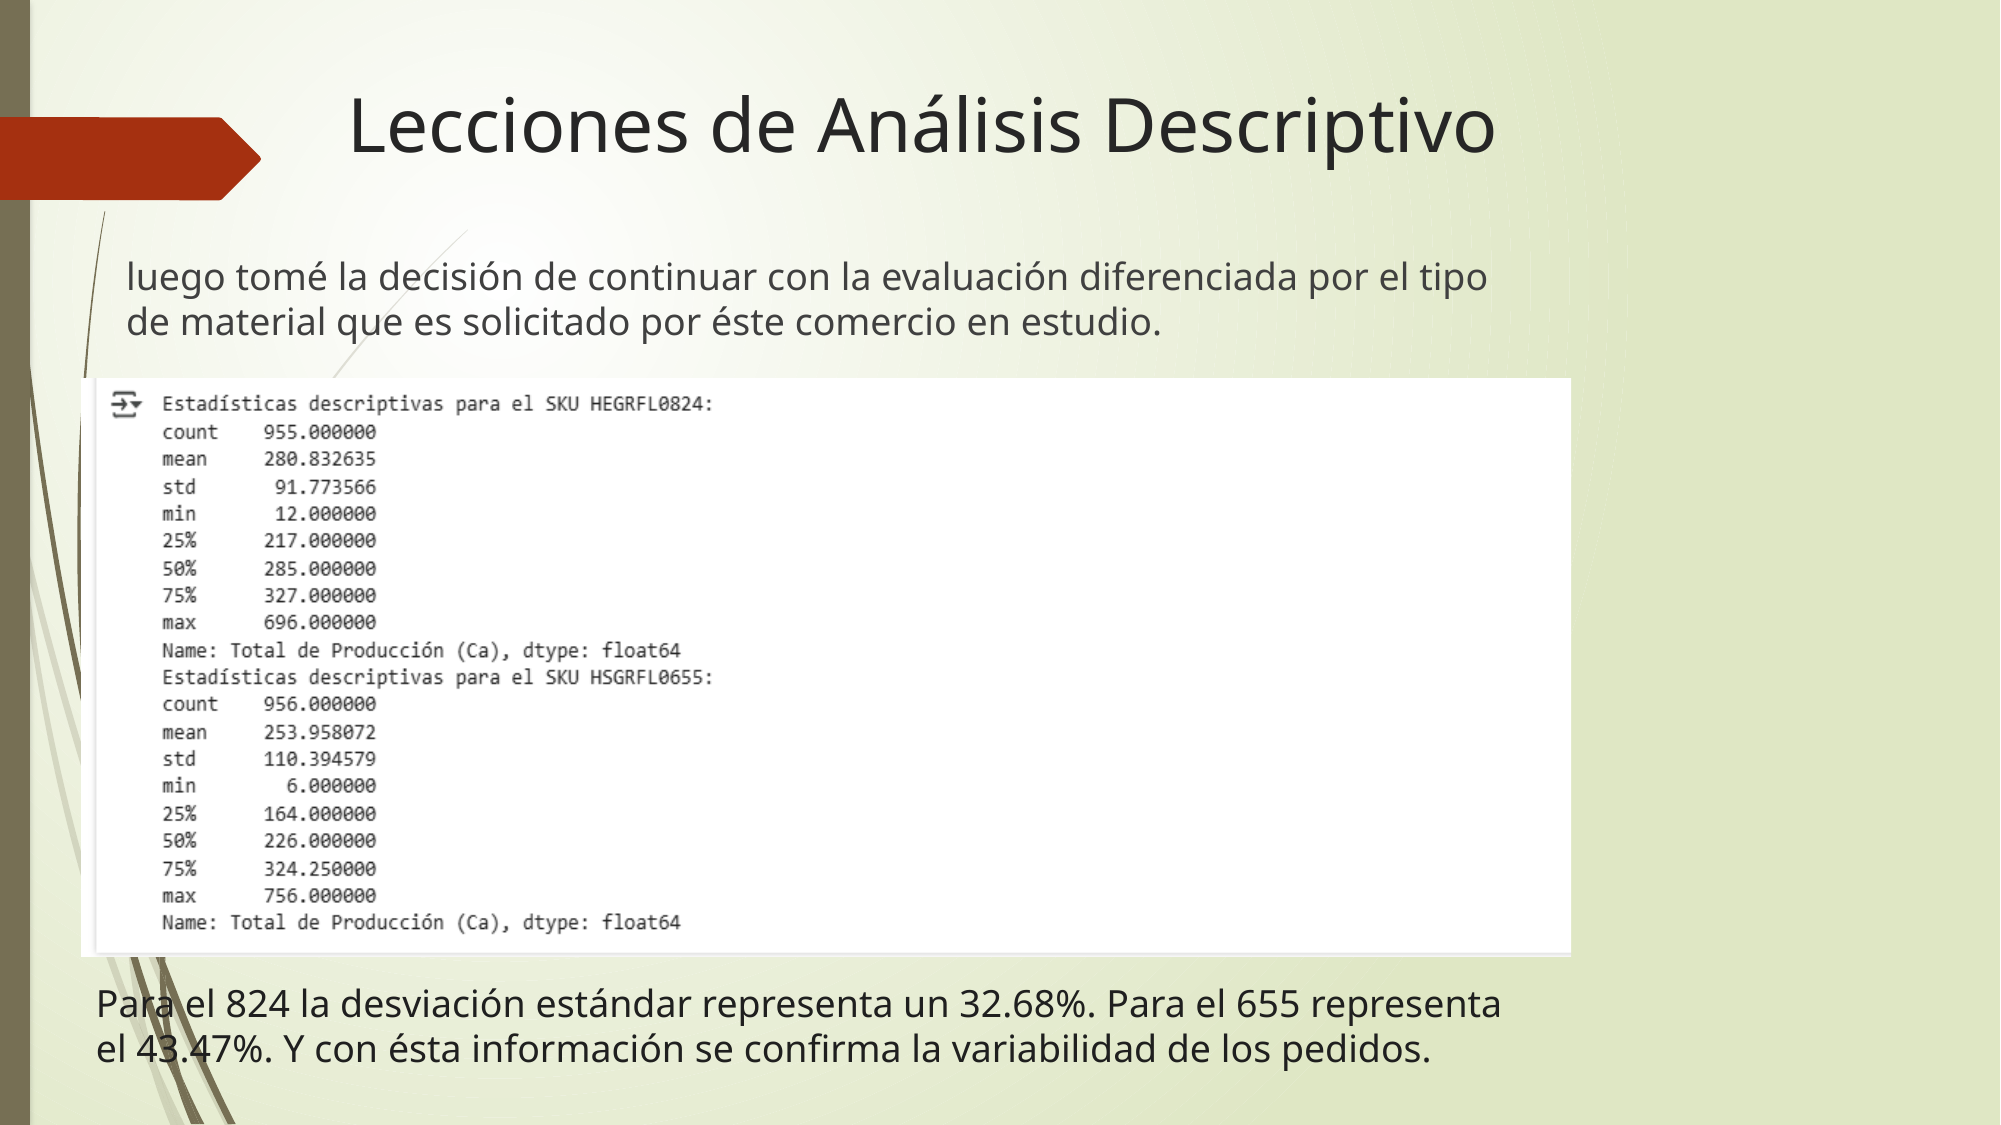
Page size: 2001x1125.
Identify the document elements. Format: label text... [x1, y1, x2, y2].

text_box Para el 824 la desviación estándar representa un 32.68%. Para el 655 representa el 43.47%. Y con ésta información se confirma la variabilidad de los pedidos. [81, 972, 1522, 1077]
picture [80, 378, 1572, 957]
title Lecciones de Análisis Descriptivo [332, 69, 1743, 199]
list luego tomé la decisión de continuar con la evaluación diferenciada por el tipo de material que es solicitado por éste comercio en estudio. [111, 966, 1522, 972]
list luego tomé la decisión de continuar con la evaluación diferenciada por el tipo de material que es solicitado por éste comercio en estudio. [111, 245, 1522, 377]
